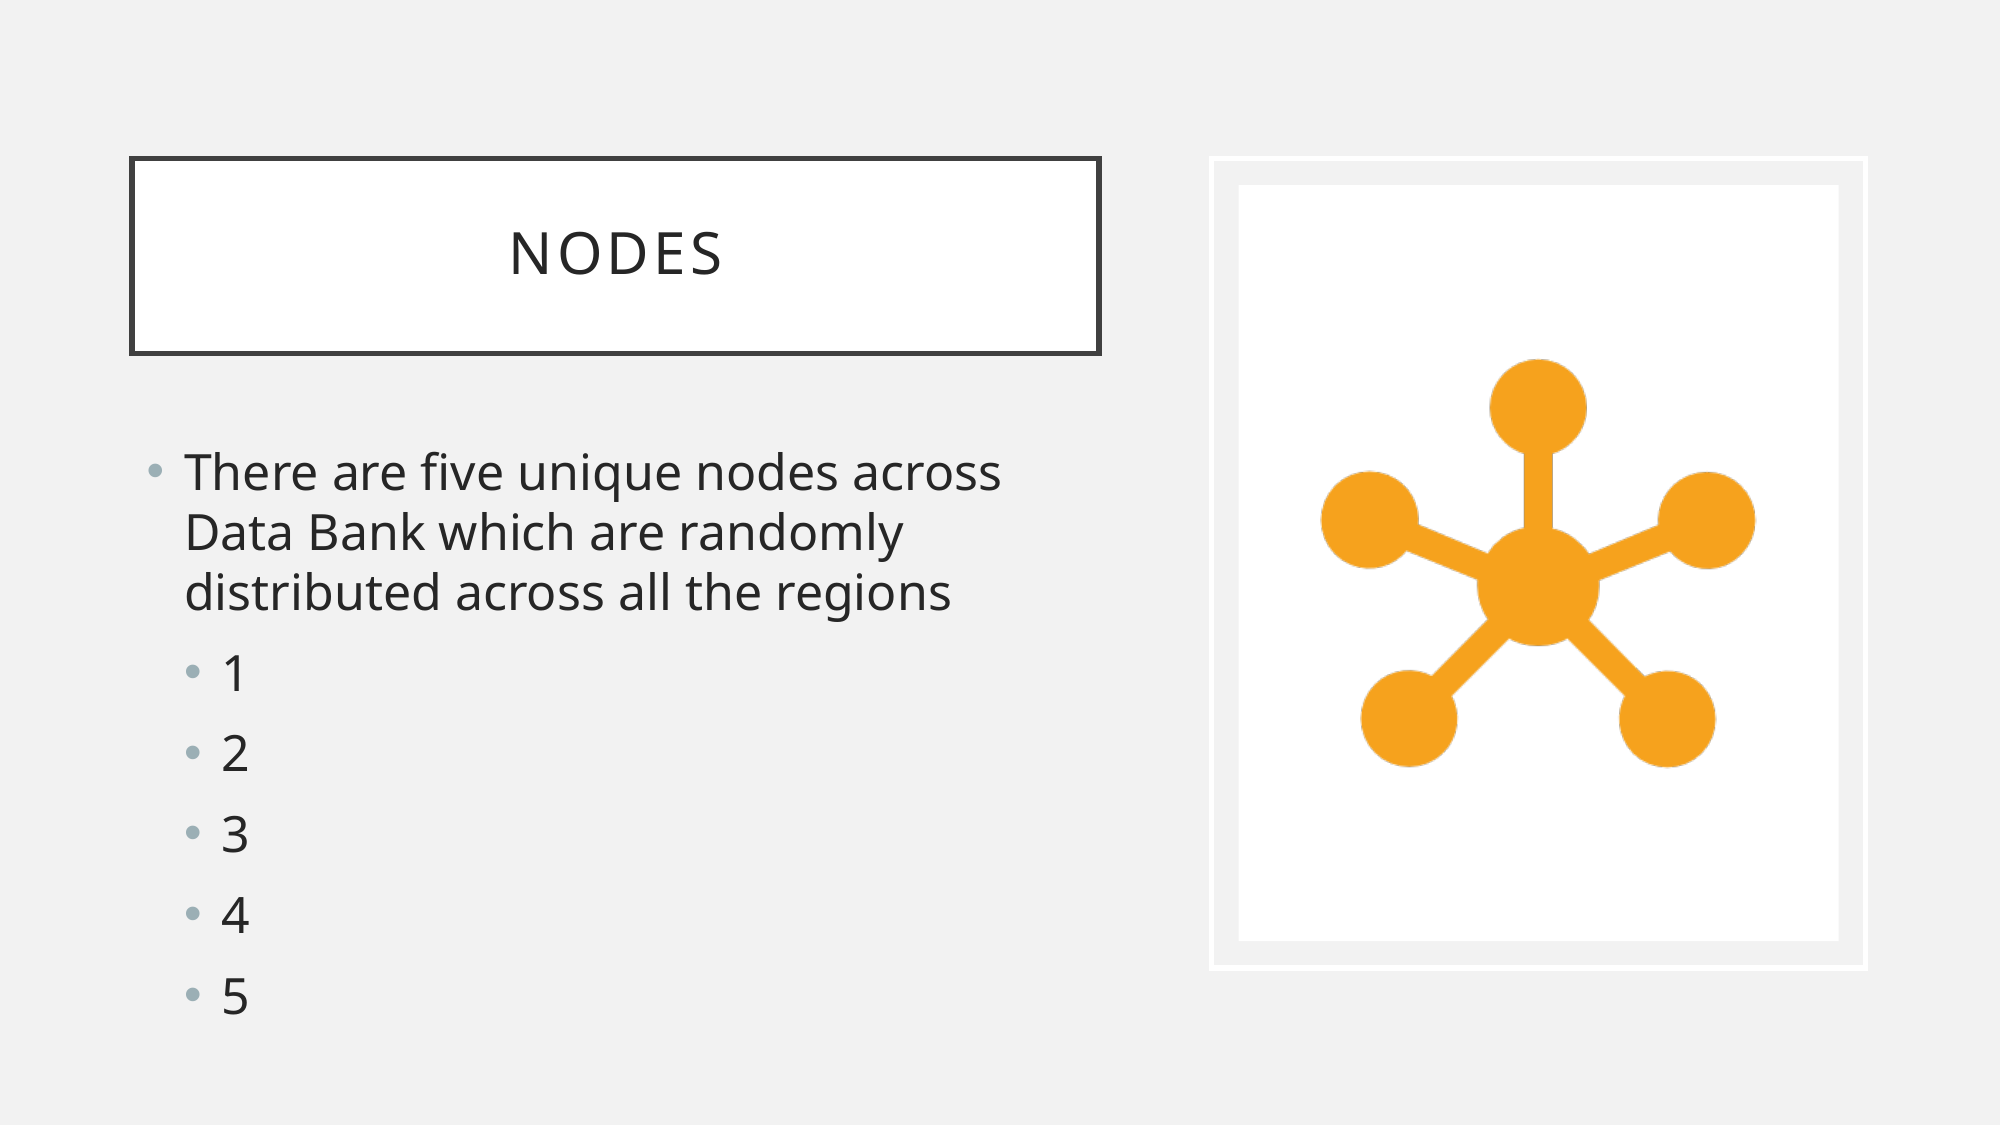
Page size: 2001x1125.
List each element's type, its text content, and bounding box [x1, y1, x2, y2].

picture [1265, 290, 1812, 837]
title nodes [129, 156, 1102, 356]
text_box [1211, 157, 1867, 969]
text_box [1238, 184, 1840, 942]
list There are five unique nodes across Data Bank which are randomly distributed across all the regions 1 2 3 4 5 [131, 432, 1110, 968]
